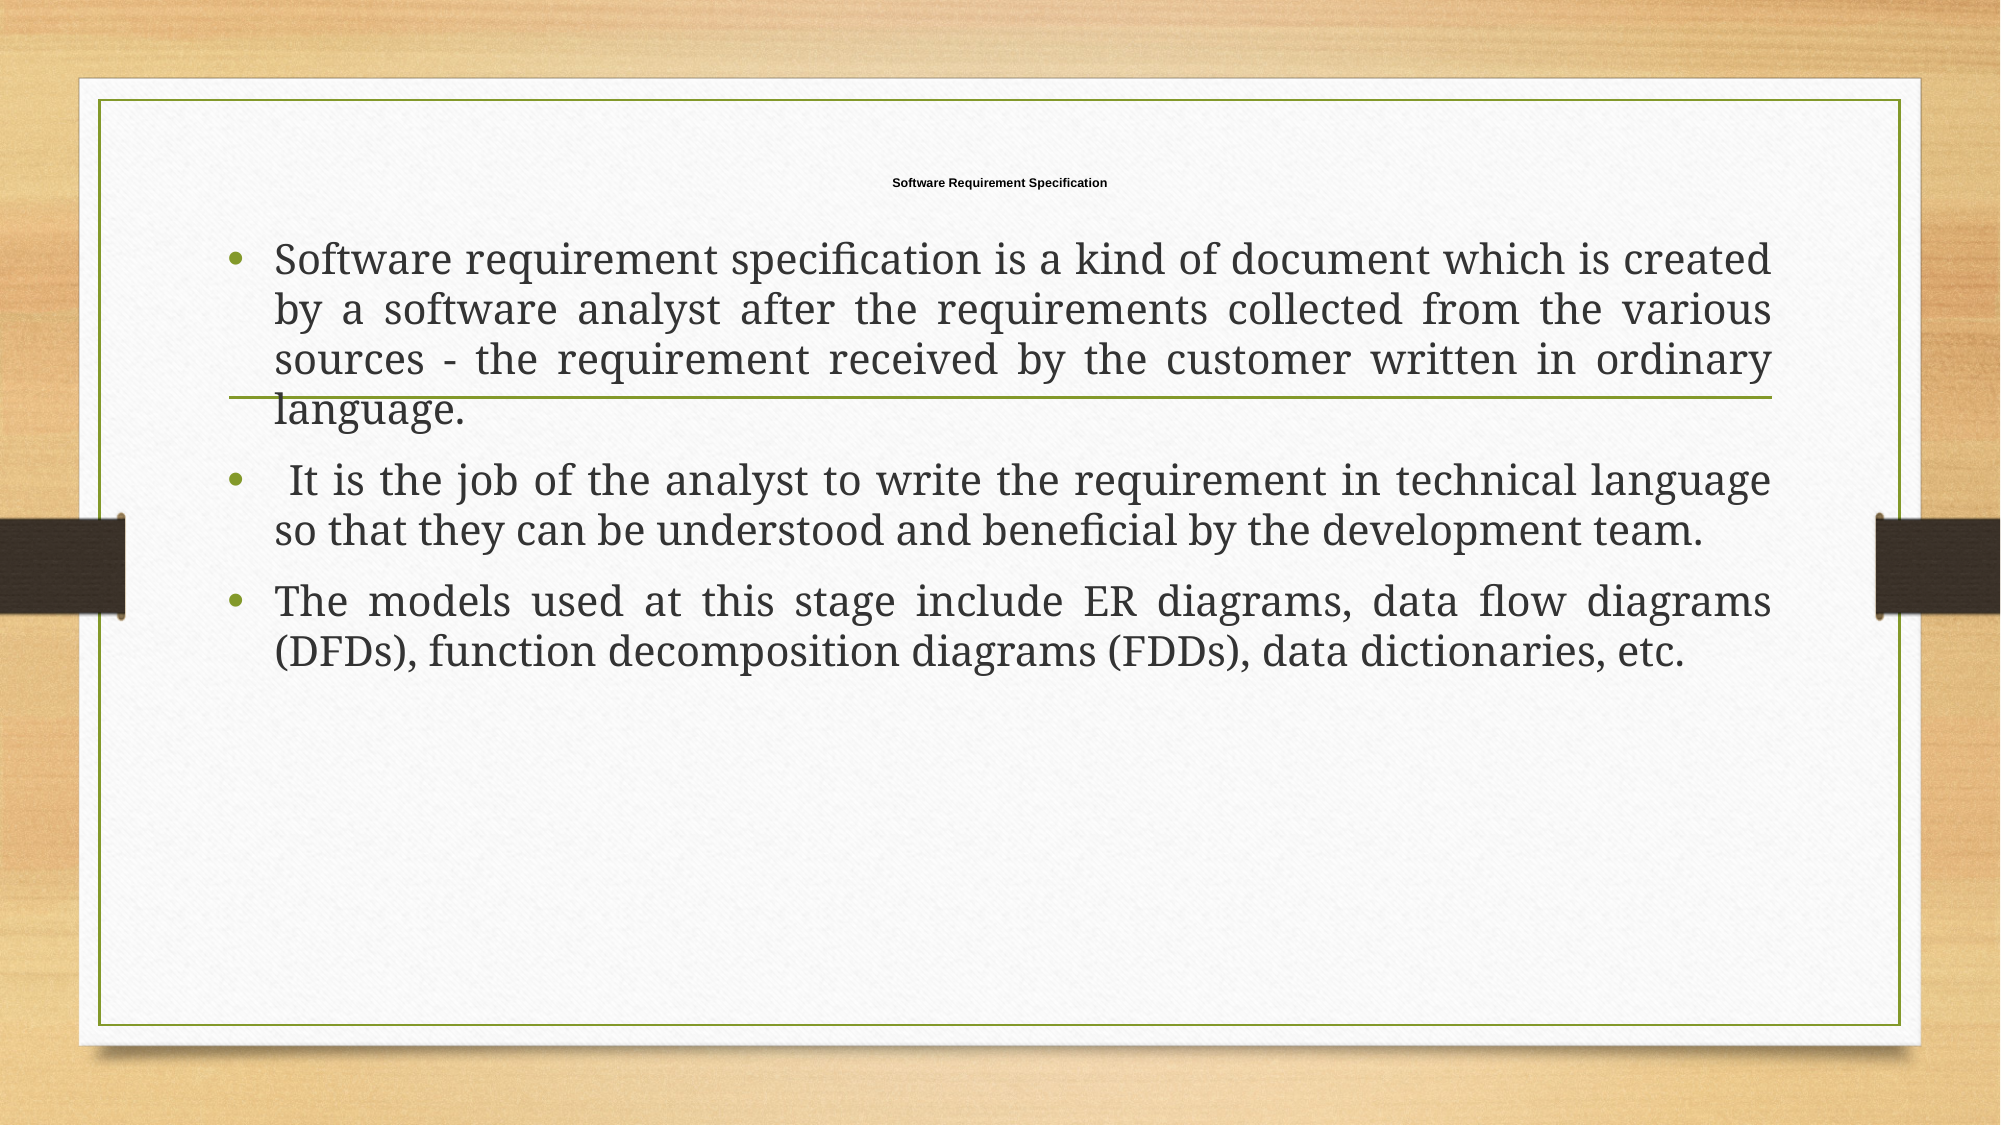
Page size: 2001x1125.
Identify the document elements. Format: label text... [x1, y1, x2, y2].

picture [0, 0, 2001, 1125]
list Software requirement specification is a kind of document which is created by a software analyst after the requirements collected from the various sources - the requirement received by the customer written in ordinary language. It is the job of the analyst to write the requirement in technical language so that they can be understood and beneficial by the development team. The models used at this stage include ER diagrams, data flow diagrams (DFDs), function decomposition diagrams (FDDs), data dictionaries, etc. [212, 224, 1788, 988]
title Software Requirement Specification [212, 137, 1788, 224]
